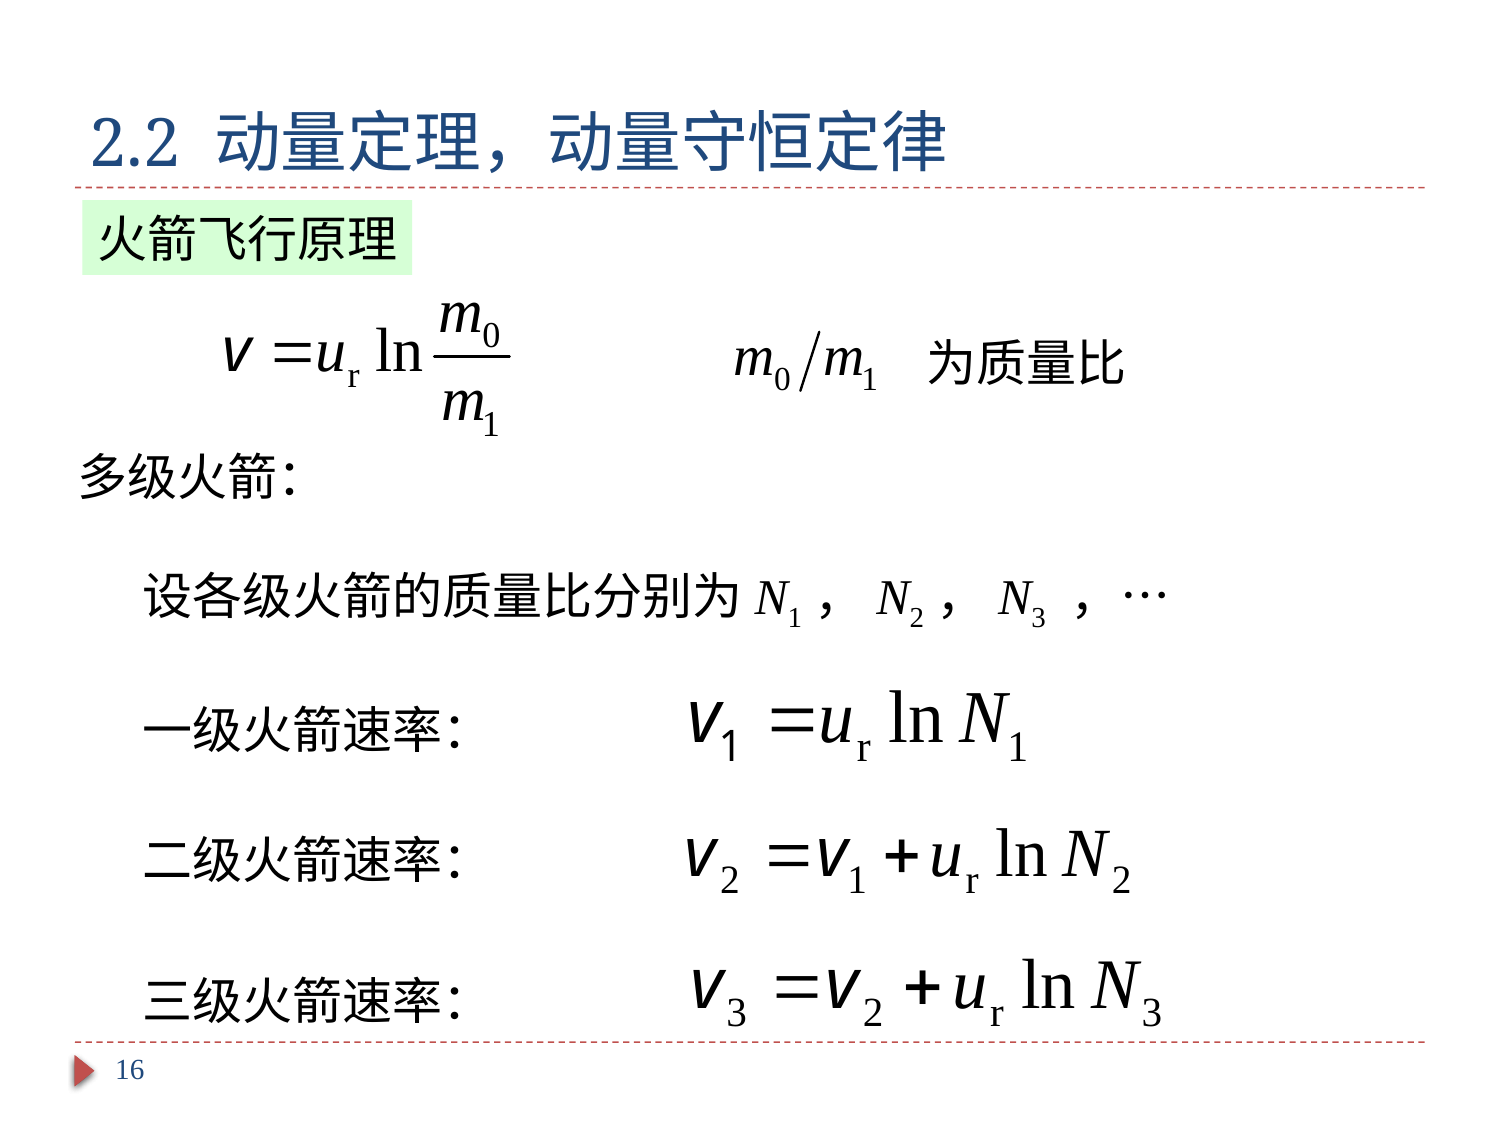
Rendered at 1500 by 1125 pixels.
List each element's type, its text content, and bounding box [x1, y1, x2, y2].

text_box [127, 937, 1176, 1045]
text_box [212, 272, 524, 451]
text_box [127, 667, 1041, 774]
slide_number 16 [100, 1042, 426, 1103]
text_box 多级火箭： [62, 422, 559, 513]
text_box 火箭飞行原理 [82, 200, 413, 275]
text_box 设各级火箭的质量比分别为N1，N2，N3 ，… [127, 539, 1363, 641]
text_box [127, 805, 1142, 906]
title 2.2 动量定理，动量守恒定律 [75, 37, 1425, 188]
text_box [724, 318, 1278, 405]
